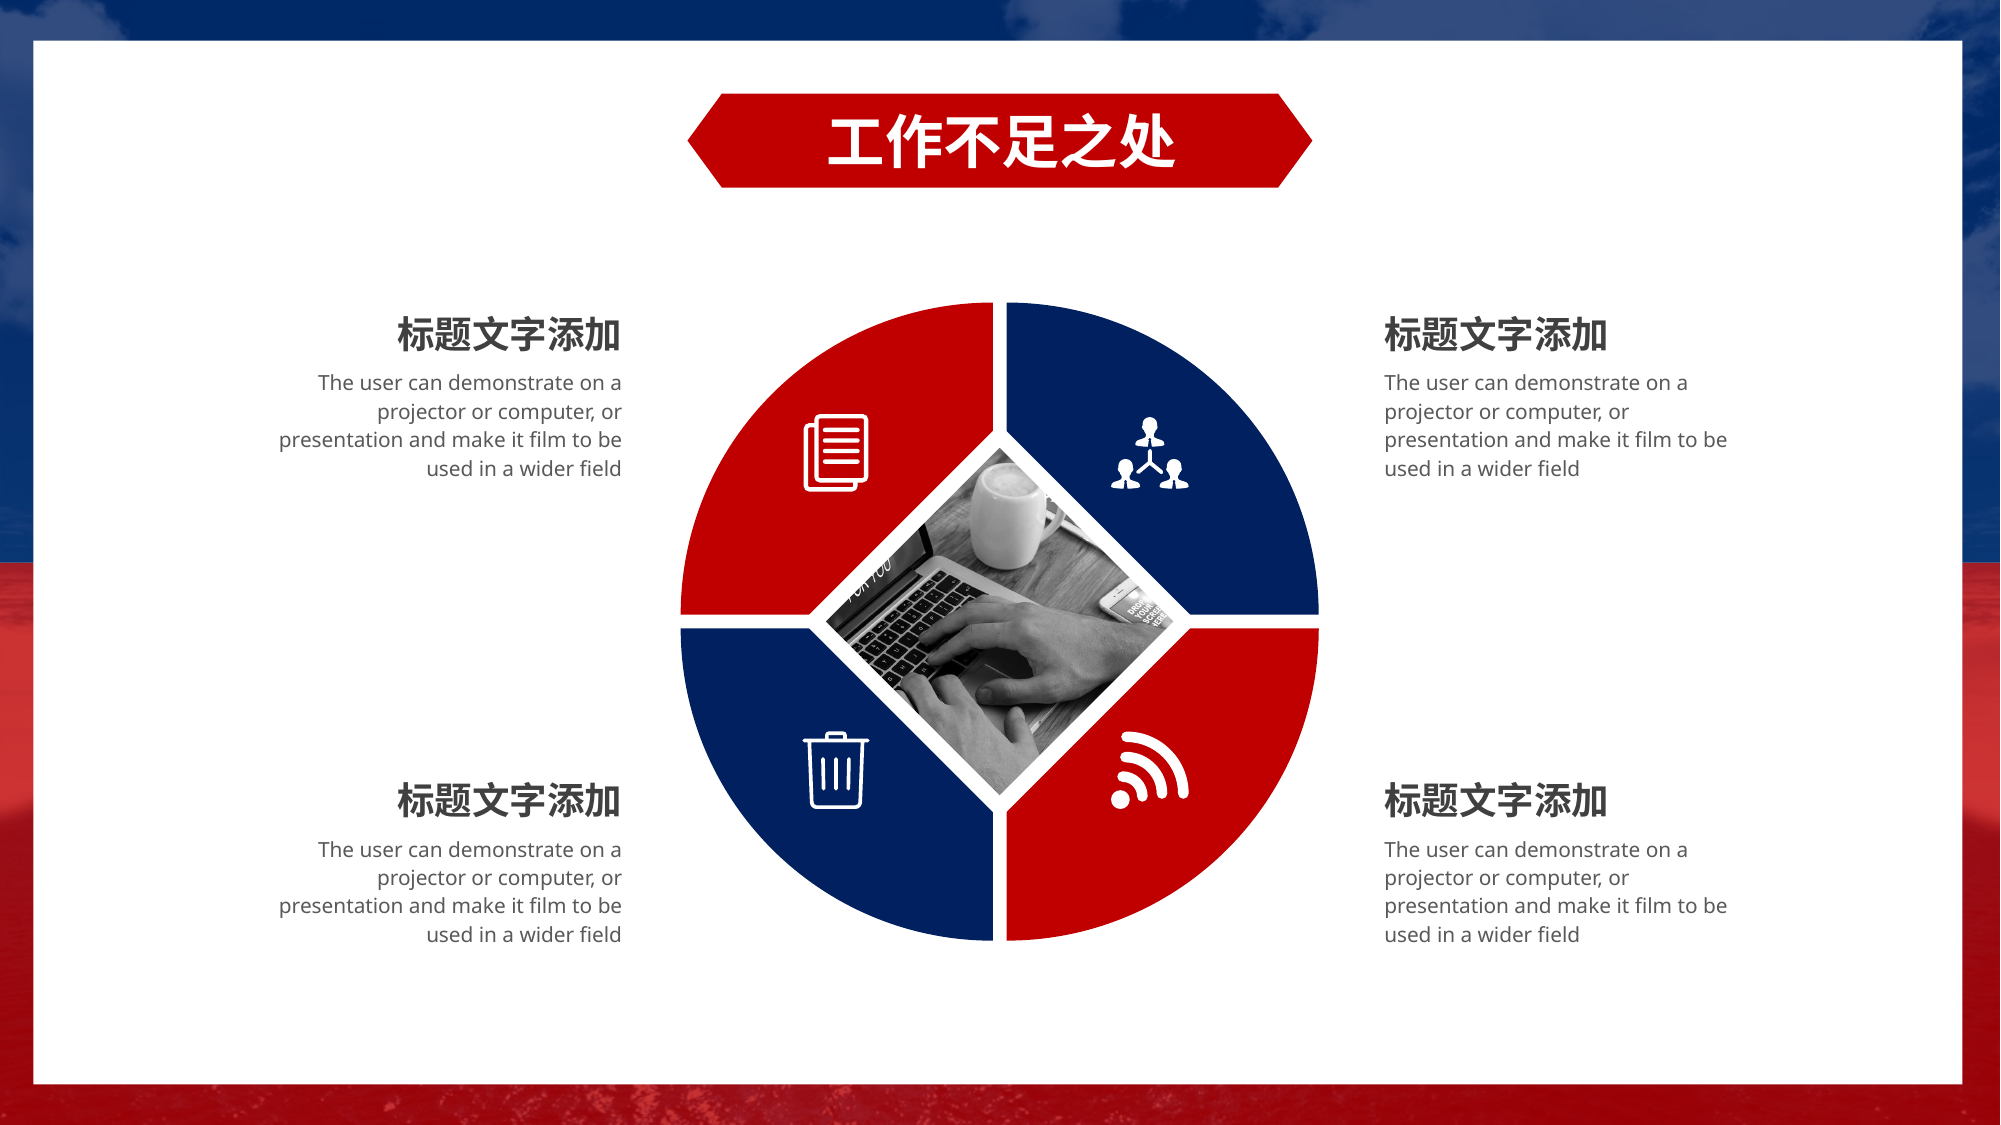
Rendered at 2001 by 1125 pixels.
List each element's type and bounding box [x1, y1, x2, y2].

text_box [251, 769, 637, 956]
text_box [1369, 303, 1756, 490]
text_box [251, 303, 637, 490]
text_box [680, 302, 1319, 941]
text_box [687, 93, 1313, 188]
text_box [1369, 769, 1756, 956]
